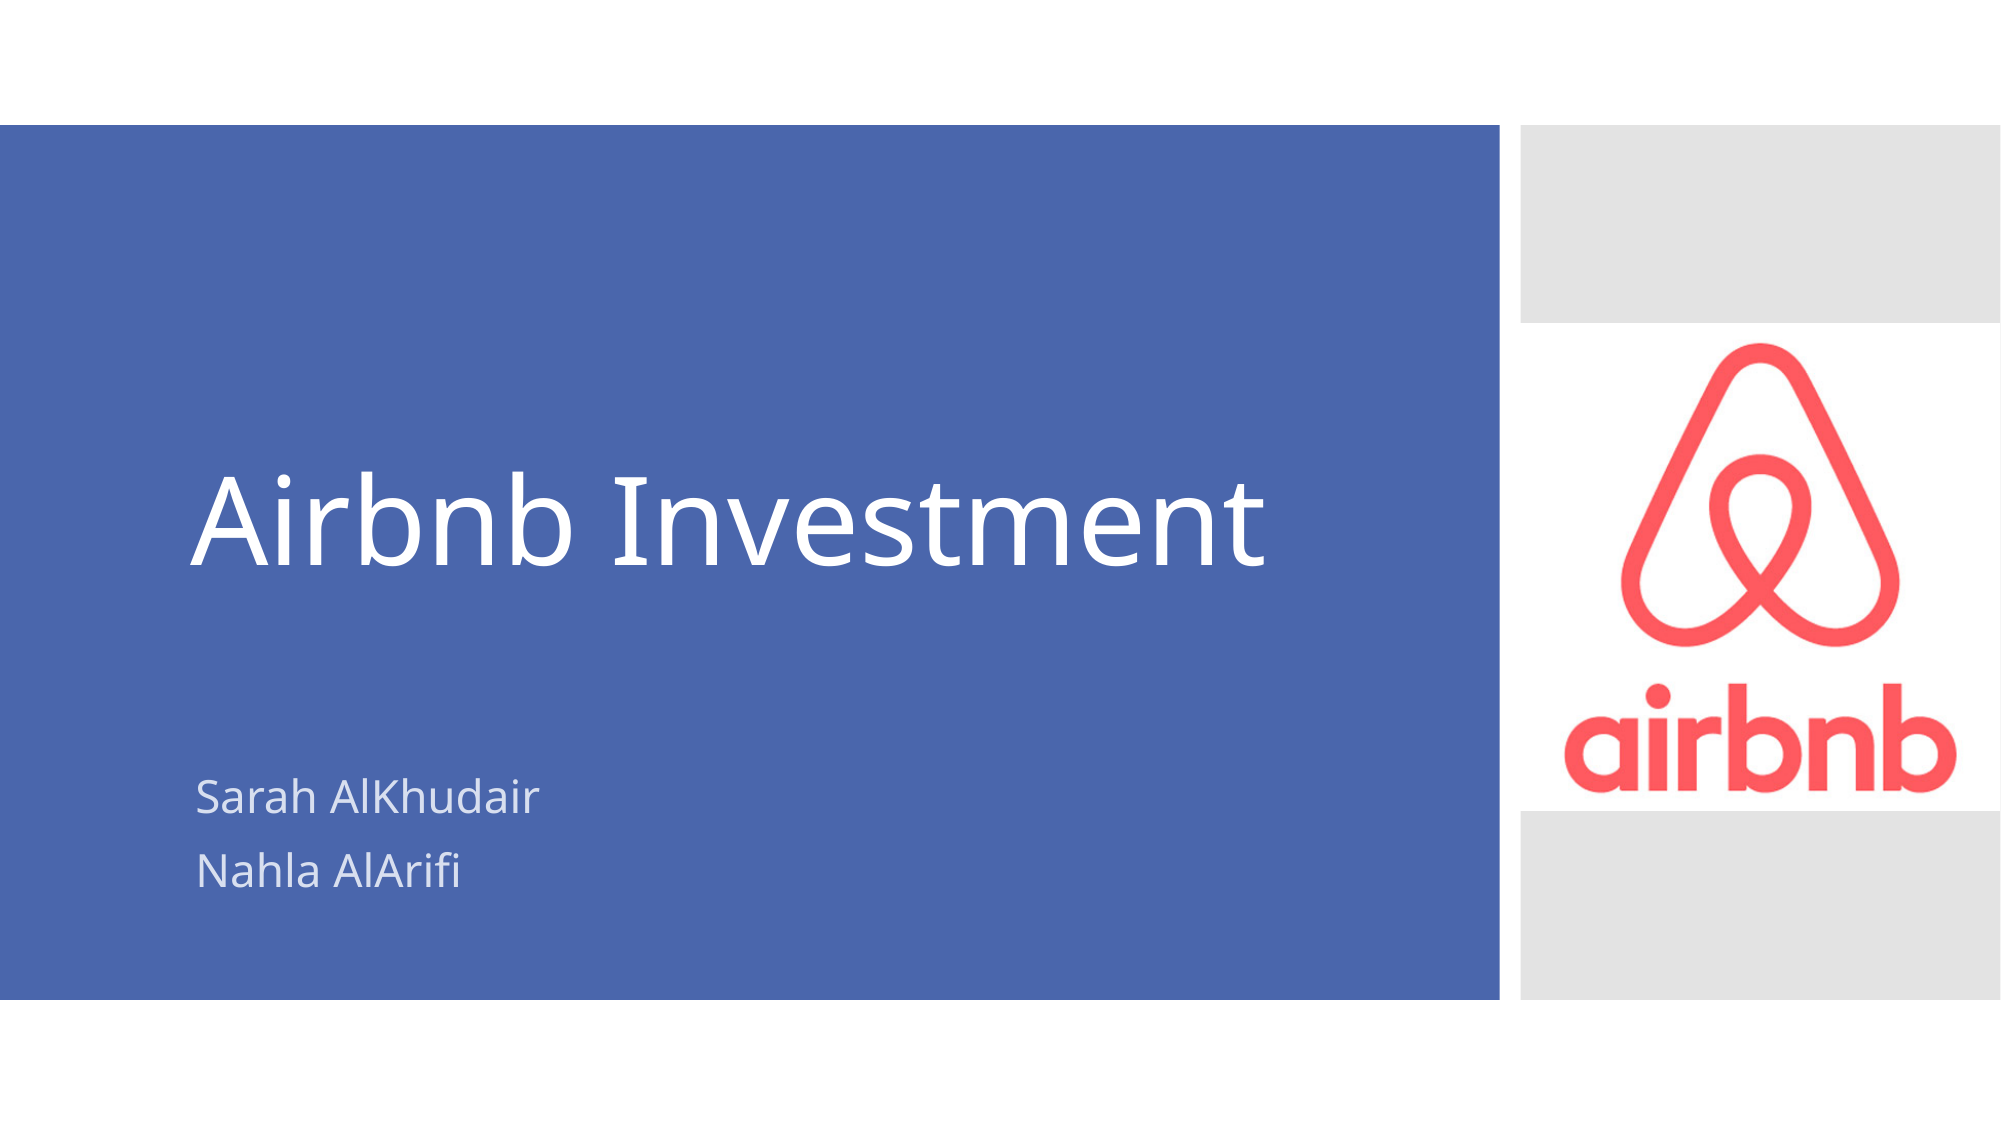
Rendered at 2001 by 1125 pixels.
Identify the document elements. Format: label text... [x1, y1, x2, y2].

subtitle Sarah AlKhudair Nahla AlArifi [180, 766, 1381, 917]
picture [1519, 323, 2000, 812]
title Airbnb Investment [175, 213, 1376, 747]
